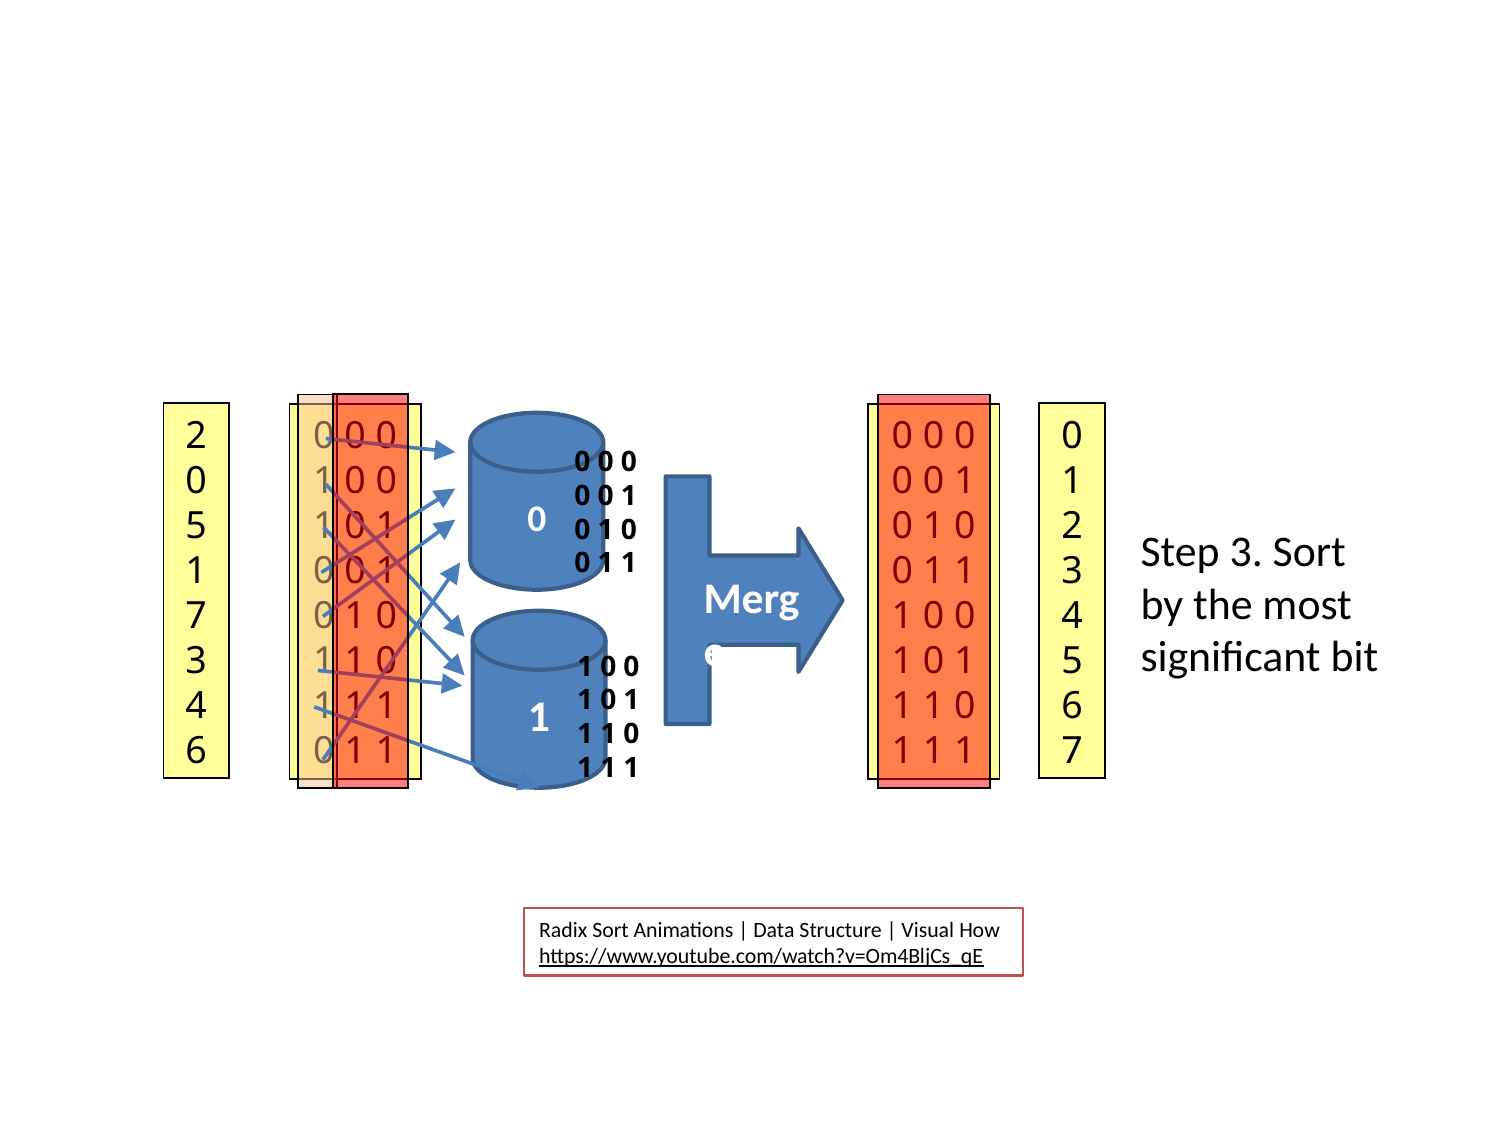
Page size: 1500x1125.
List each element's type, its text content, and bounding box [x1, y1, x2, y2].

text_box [460, 526, 465, 566]
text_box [325, 484, 465, 526]
text_box 2 0 5 1 7 3 4 6 [163, 403, 229, 779]
text_box 1 0 0 1 0 1 1 1 0 1 1 1 [545, 640, 672, 791]
text_box [663, 474, 822, 727]
text_box 0 1 2 3 4 5 6 7 [1039, 403, 1105, 779]
text_box Merge [688, 562, 833, 683]
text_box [465, 698, 473, 708]
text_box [325, 438, 456, 453]
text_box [289, 394, 422, 789]
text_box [867, 394, 1000, 789]
text_box 0 [468, 410, 604, 592]
text_box 1 [470, 608, 608, 790]
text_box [321, 488, 456, 561]
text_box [322, 562, 461, 761]
text_box Step 3. Sort by the most significant bit [1125, 515, 1399, 688]
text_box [313, 698, 317, 708]
text_box 0 0 0 0 0 1 0 1 0 0 1 1 [541, 436, 670, 586]
text_box Radix Sort Animations | Data Structure | Visual How https://www.youtube.com/watch?v=Om4BljCs_qE [522, 906, 1025, 978]
text_box [833, 580, 845, 620]
